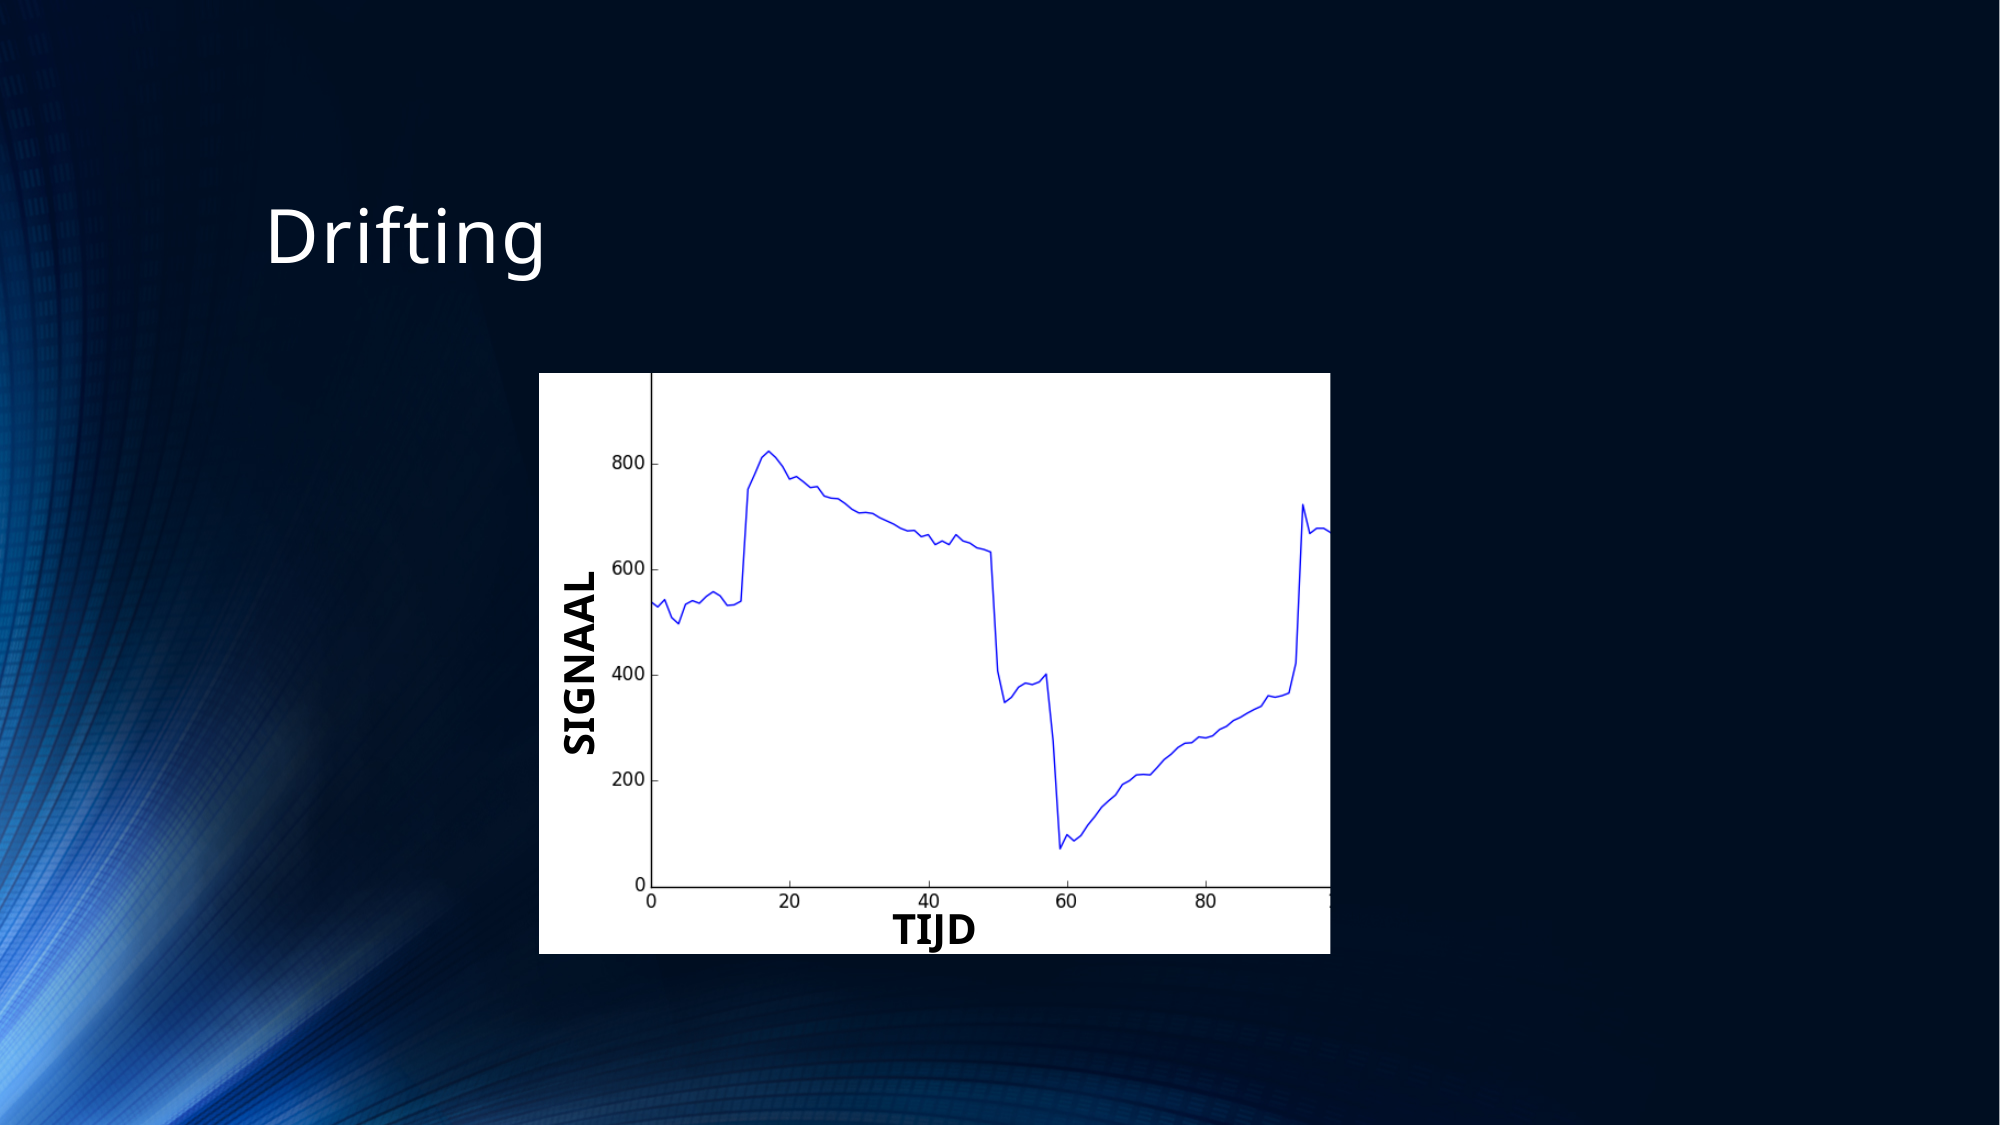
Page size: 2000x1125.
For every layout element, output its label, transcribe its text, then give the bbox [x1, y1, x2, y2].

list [539, 373, 1331, 954]
picture [0, 0, 2000, 1125]
title Drifting [249, 62, 1750, 288]
text_box TIJD [877, 954, 993, 962]
